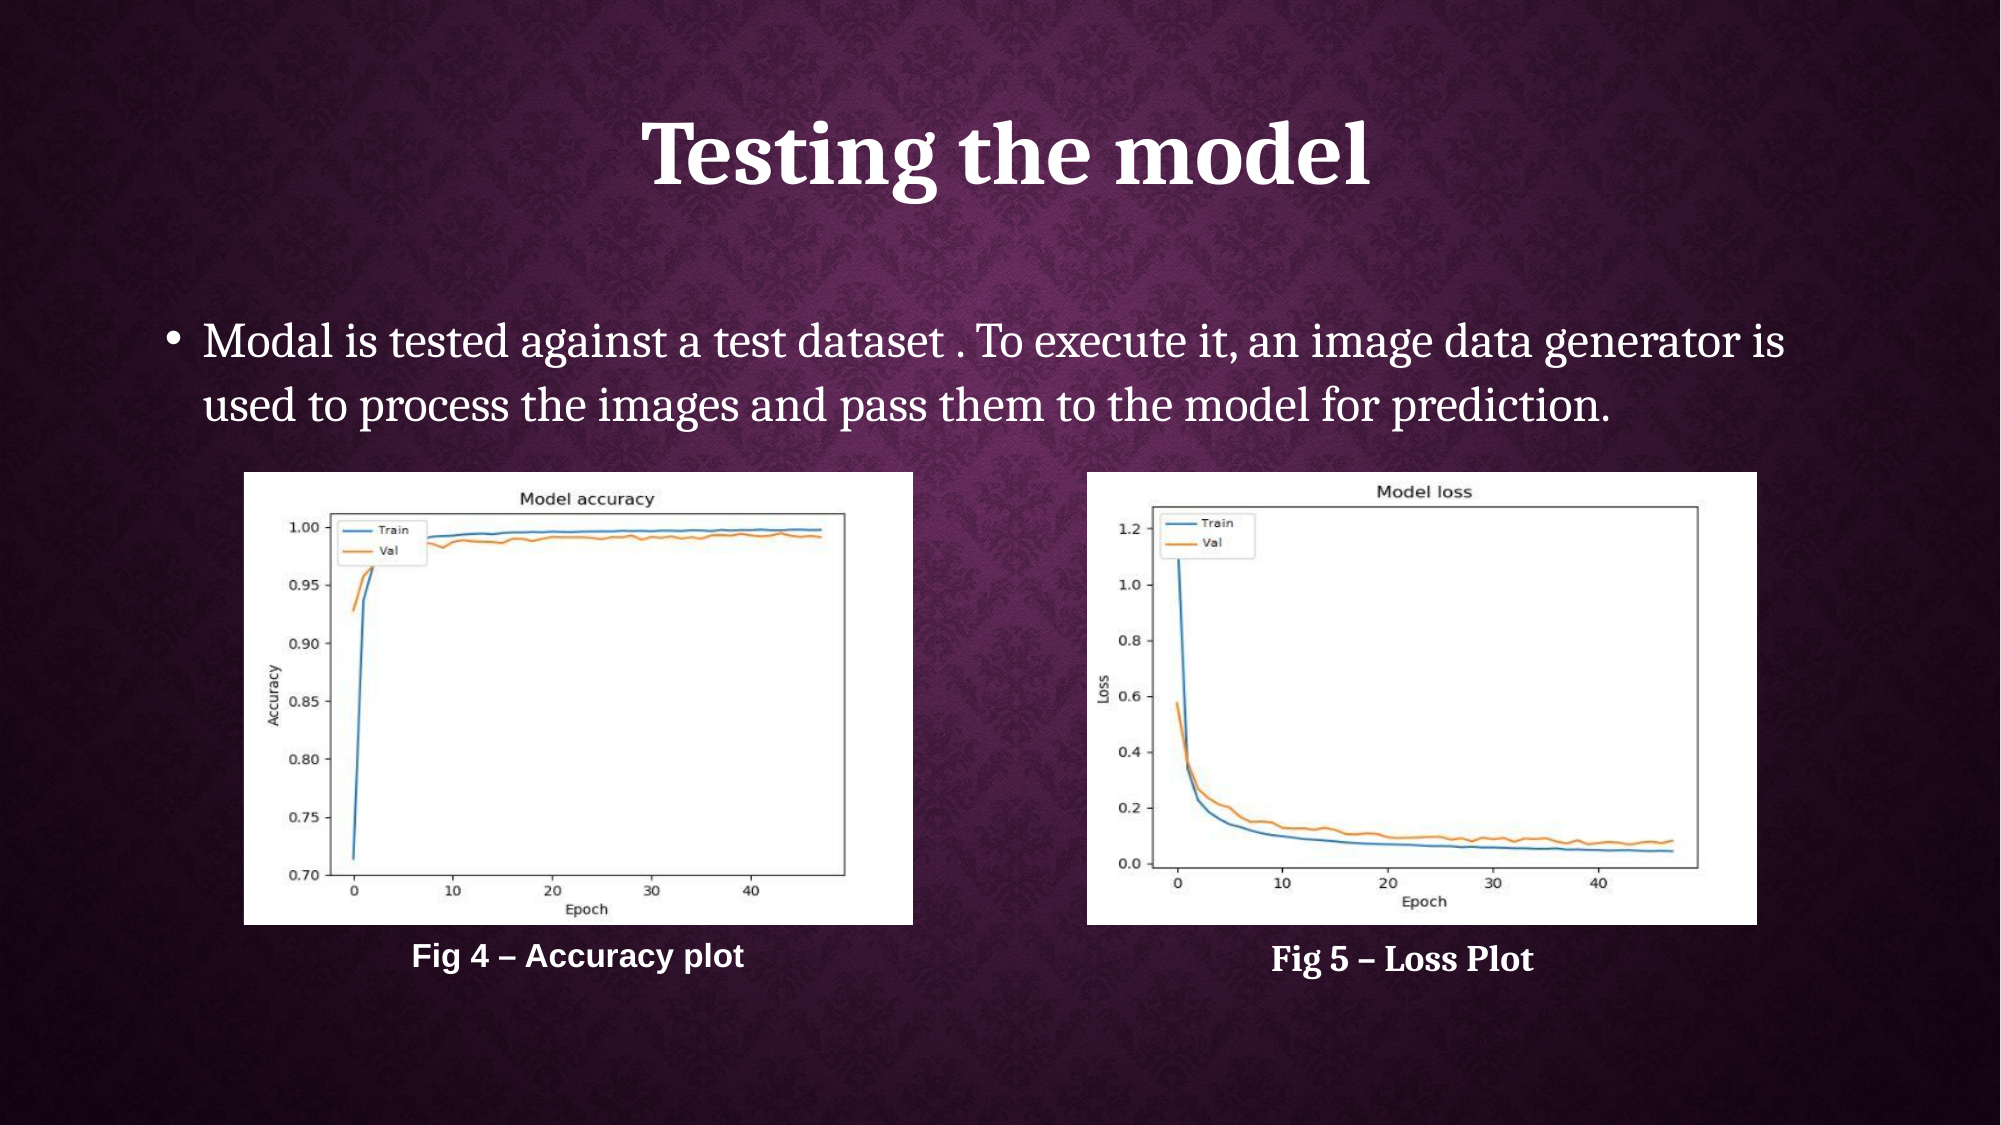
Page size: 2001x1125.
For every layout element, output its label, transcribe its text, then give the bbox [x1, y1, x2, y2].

text_box Testing the model [626, 85, 1492, 211]
text_box Fig 4 – Accuracy plot [188, 926, 968, 982]
text_box Fig 5 – Loss Plot [1256, 938, 1621, 987]
picture [243, 472, 914, 925]
list Modal is tested against a test dataset . To execute it, an image data generator is used to process the images and pass them to the model for prediction. [149, 295, 1849, 1040]
picture [1086, 472, 1757, 925]
